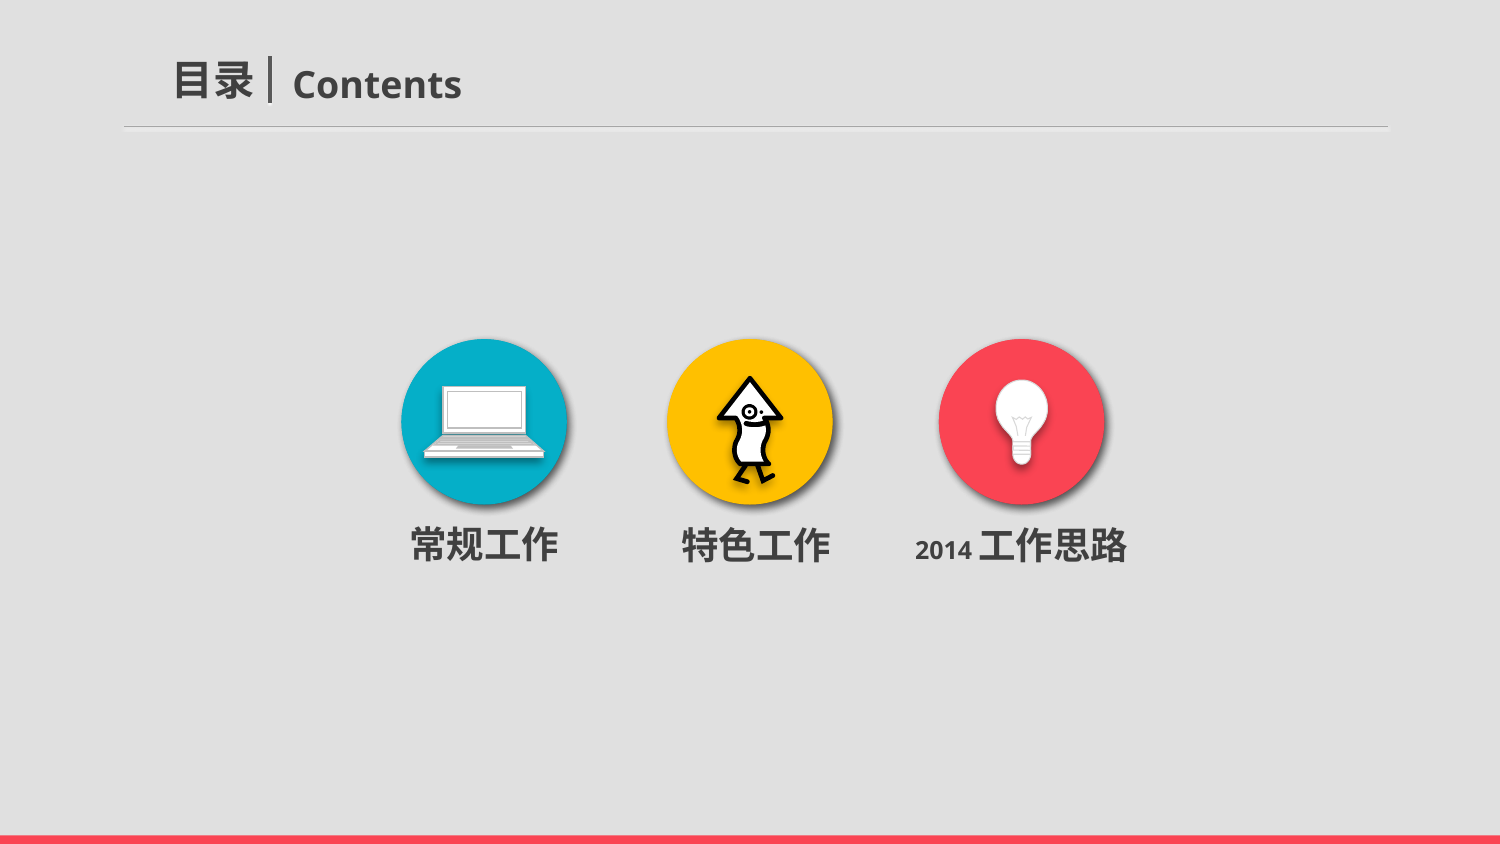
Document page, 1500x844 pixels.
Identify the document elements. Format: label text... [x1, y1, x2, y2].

text_box [443, 386, 526, 434]
text_box 2014工作思路 [885, 514, 1158, 575]
text_box 常规工作 [348, 514, 620, 574]
text_box [424, 435, 544, 457]
text_box Contents [277, 54, 526, 114]
text_box 特色工作 [620, 514, 885, 575]
text_box 目录 [149, 46, 278, 112]
text_box [0, 833, 1500, 844]
text_box [936, 337, 1107, 507]
text_box [665, 337, 835, 507]
text_box [399, 337, 569, 507]
picture [716, 375, 784, 485]
text_box [0, 0, 1500, 833]
text_box [996, 380, 1048, 465]
